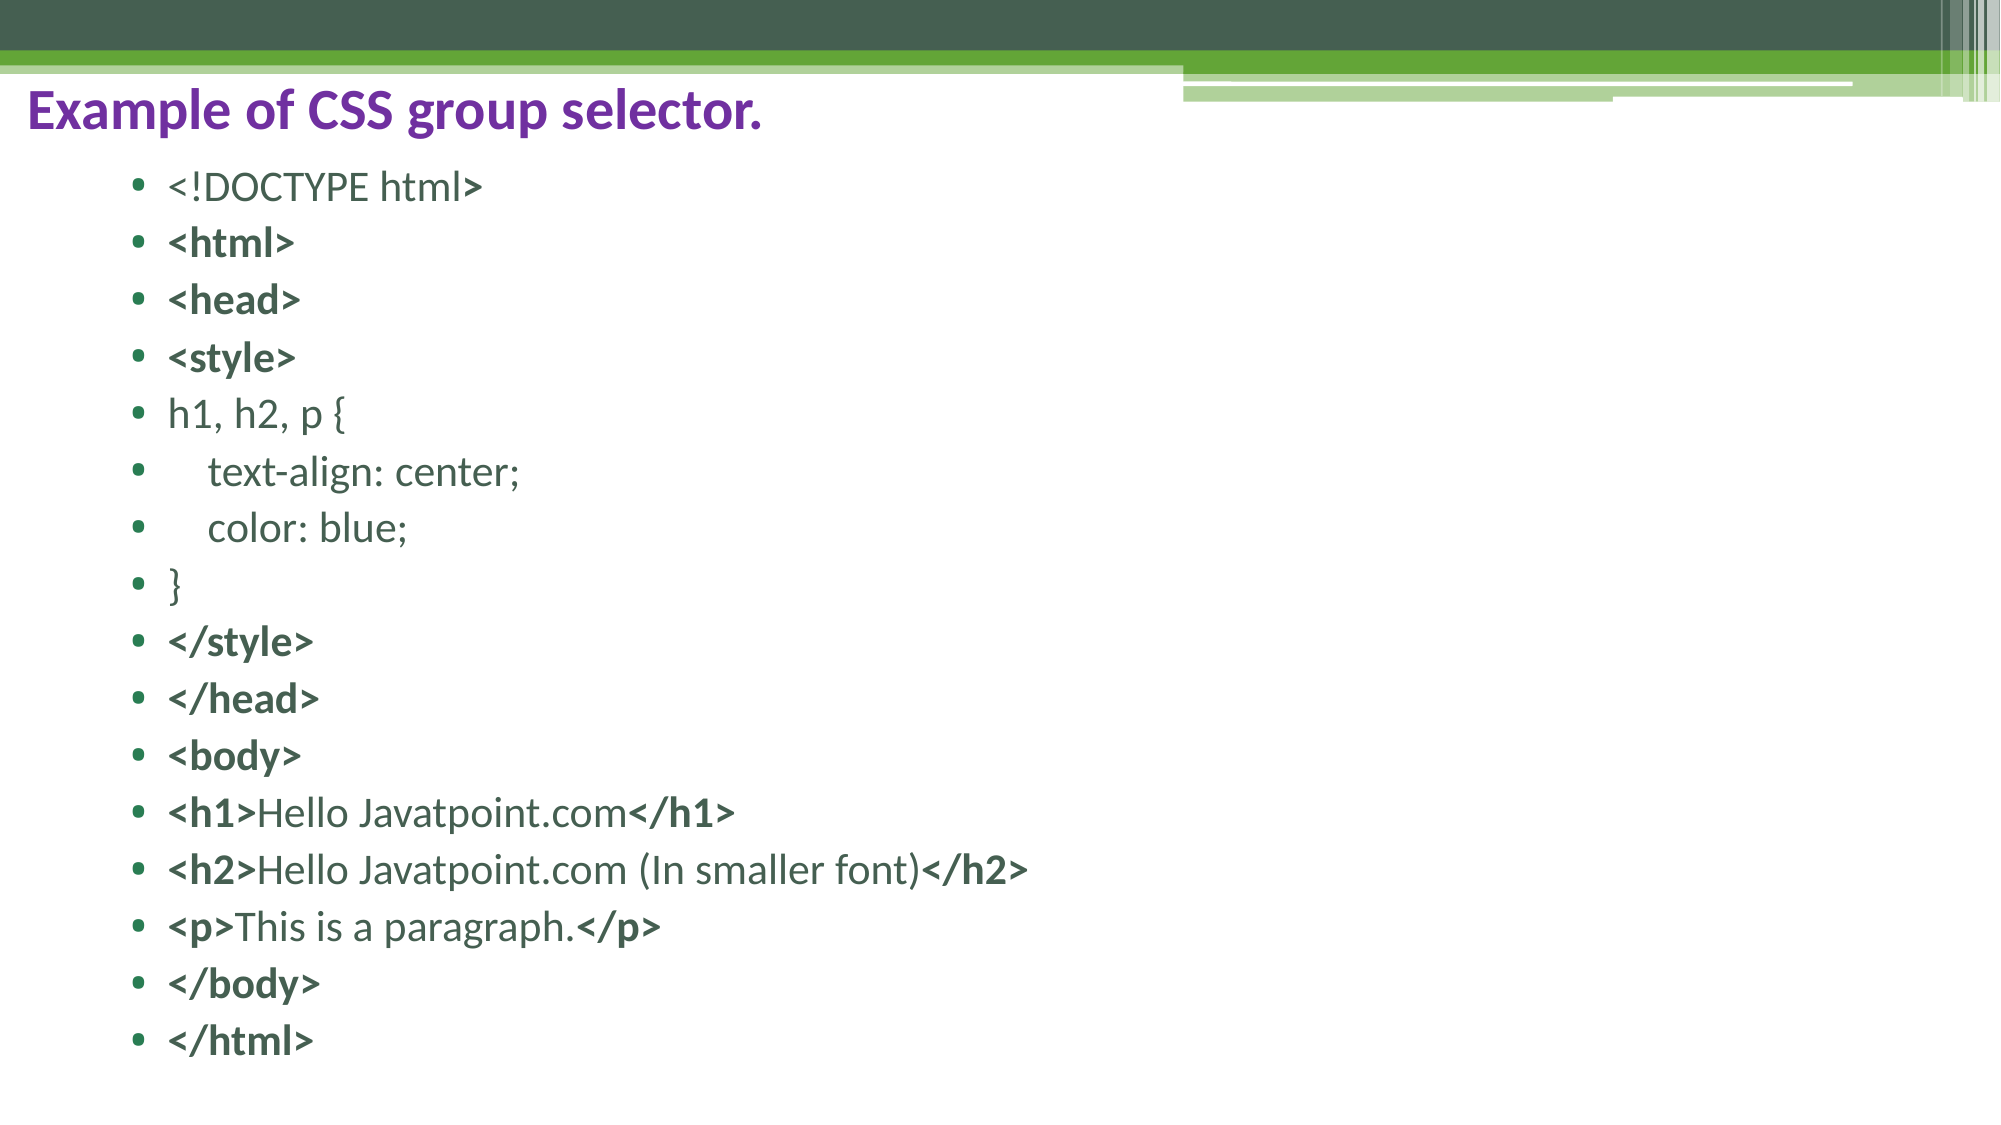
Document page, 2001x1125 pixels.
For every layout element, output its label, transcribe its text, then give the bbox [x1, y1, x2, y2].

list <!DOCTYPE html> <html> <head> <style> h1, h2, p { text-align: center; color: blue; } </style> </head> <body> <h1>Hello Javatpoint.com</h1> <h2>Hello Javatpoint.com (In smaller font)</h2> <p>This is a paragraph.</p> </body> </html> [99, 149, 1900, 1079]
title Example of CSS group selector. [12, 19, 1813, 194]
